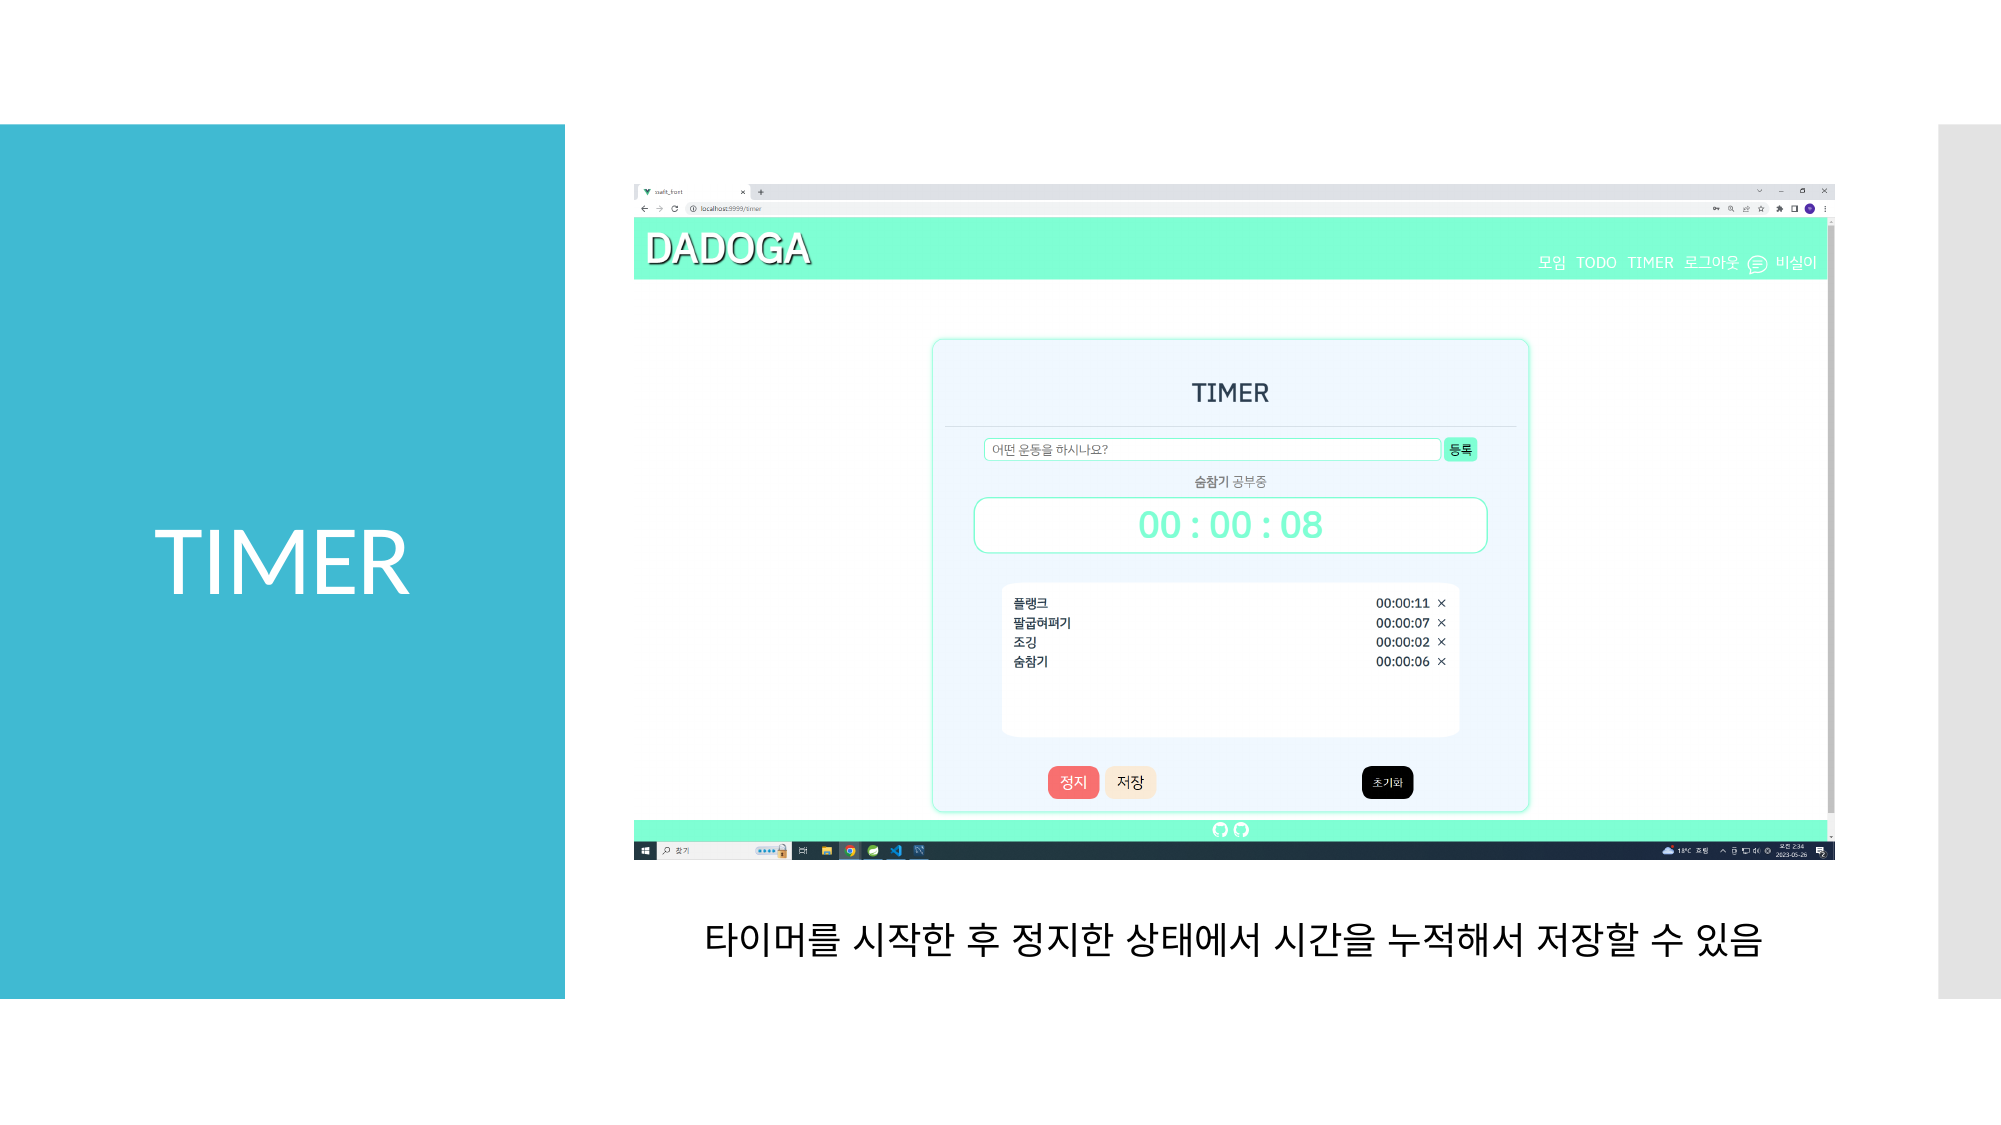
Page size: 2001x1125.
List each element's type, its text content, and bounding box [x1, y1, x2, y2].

title TIMER [41, 184, 525, 940]
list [634, 183, 1835, 860]
text_box 타이머를 시작한 후 정지한 상태에서 시간을 누적해서 저장할 수 있음 [634, 909, 1835, 970]
